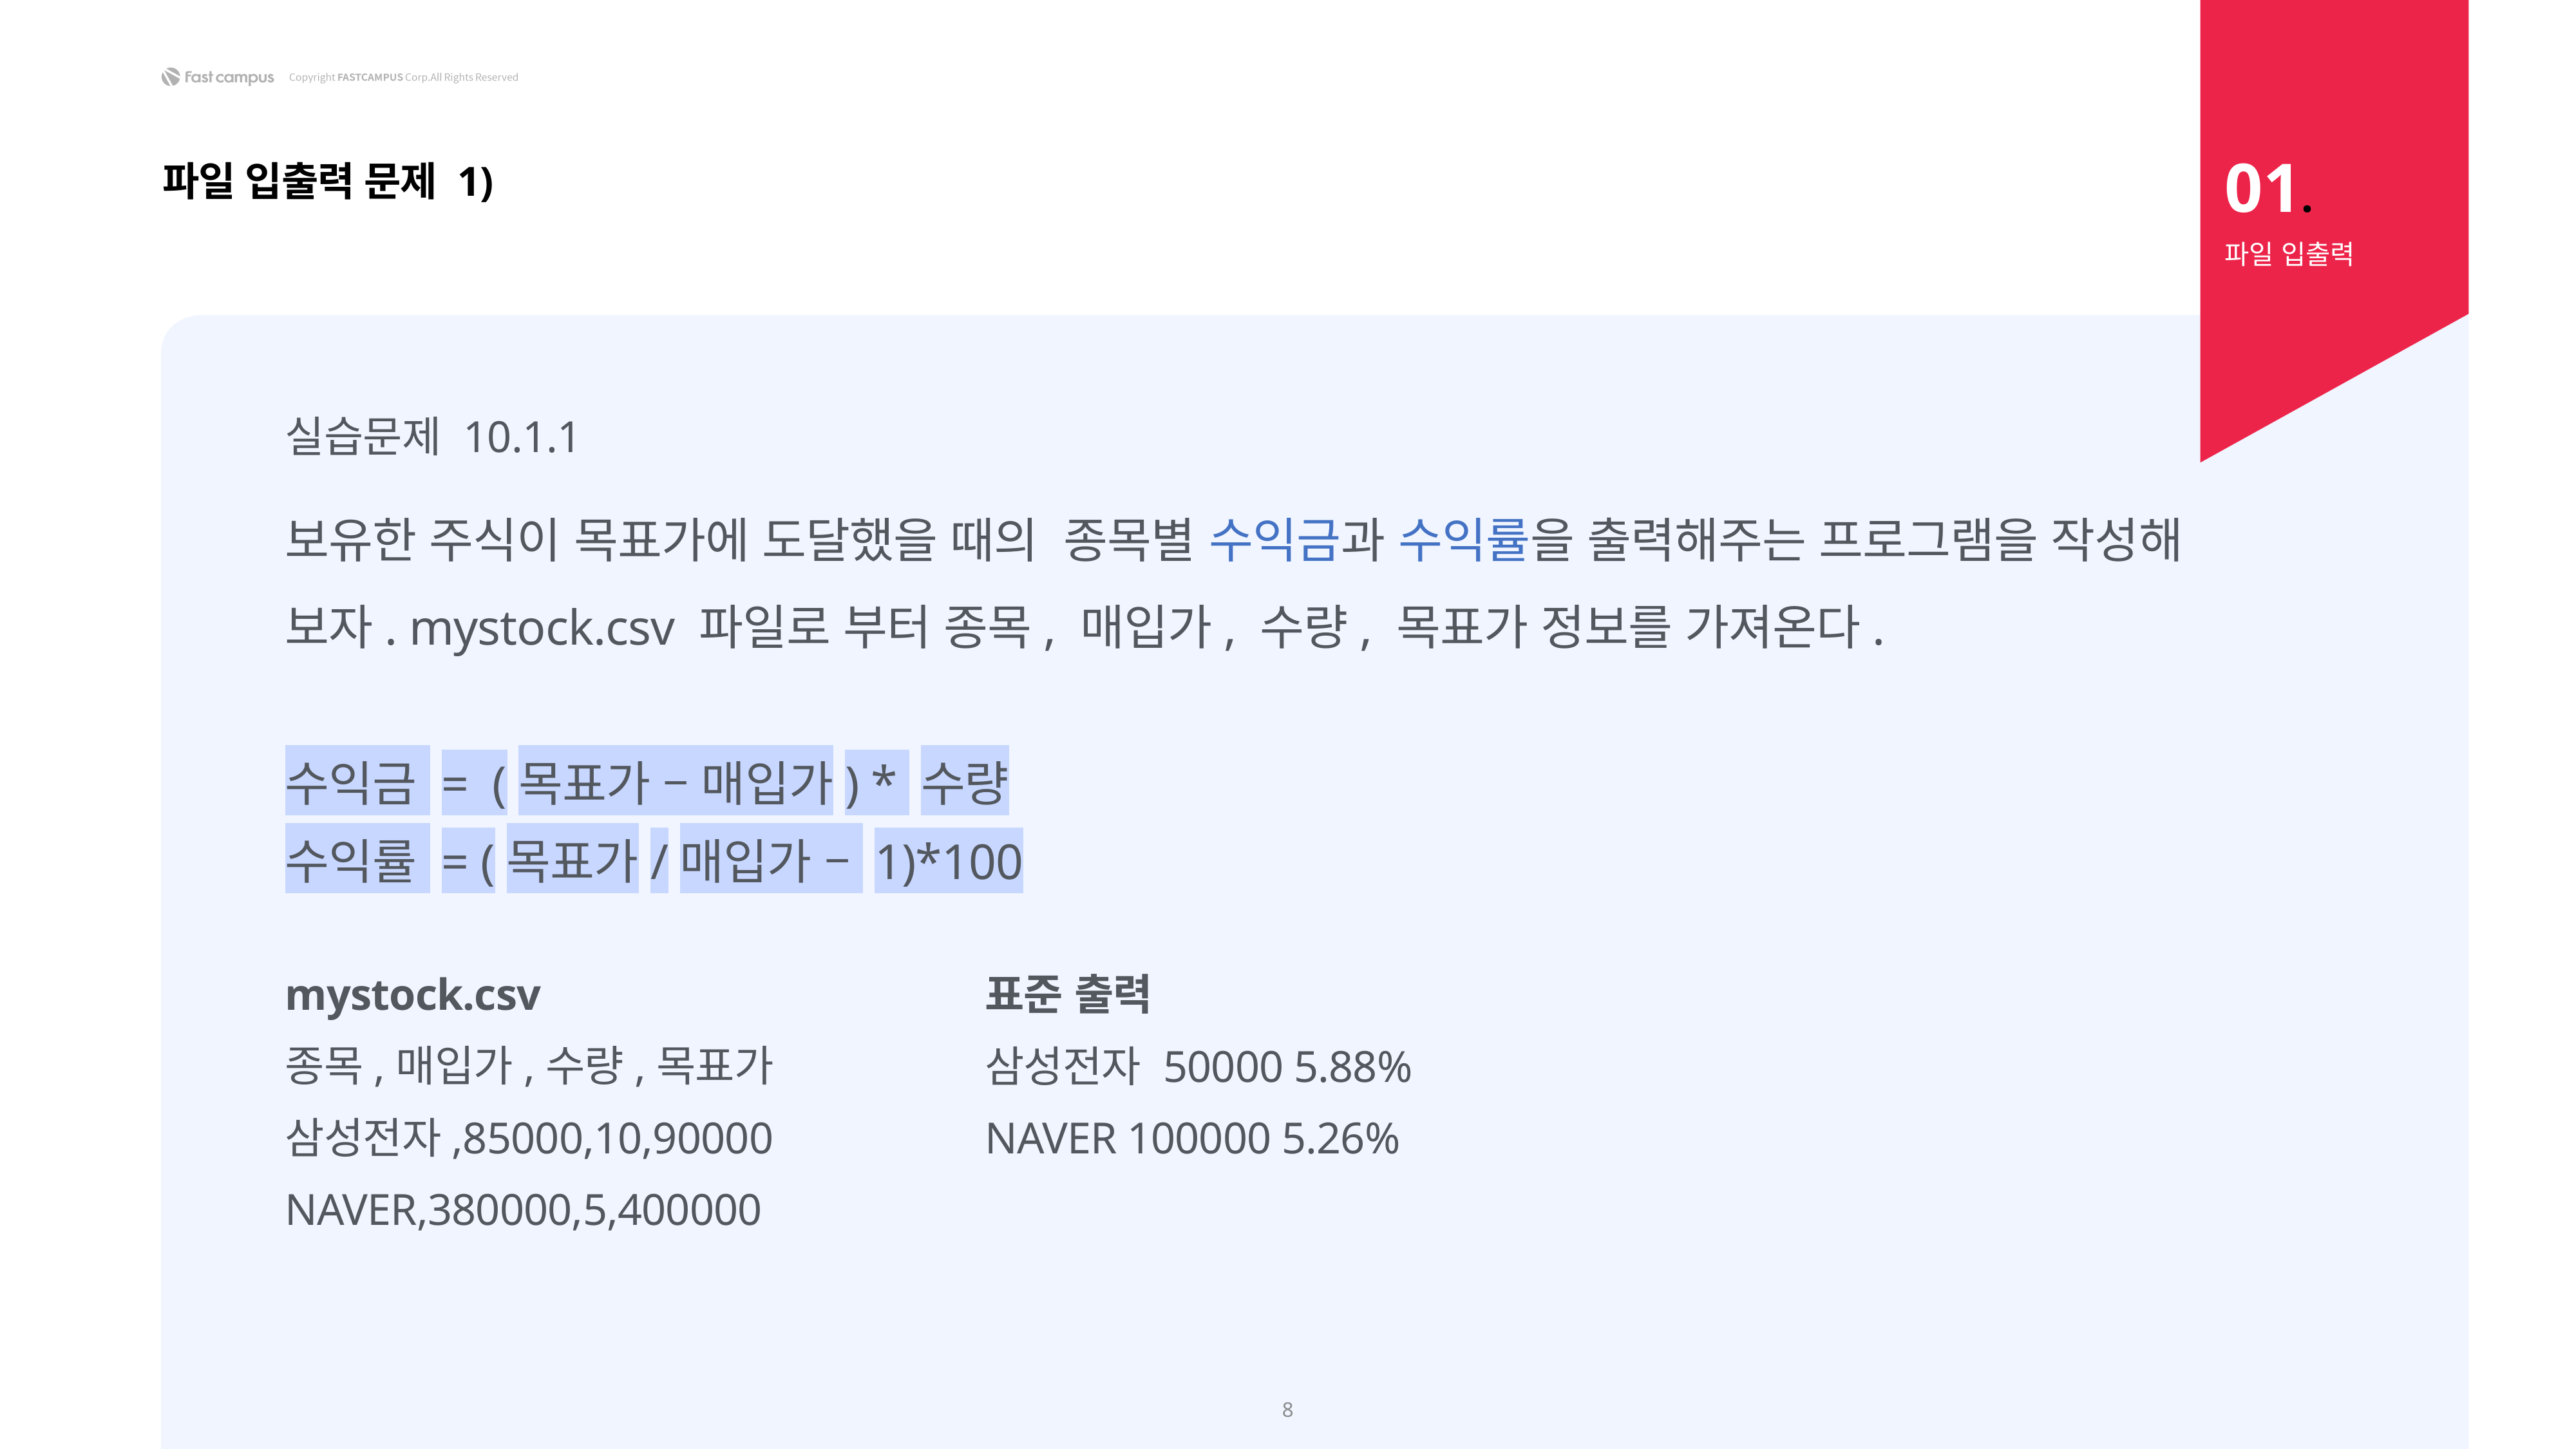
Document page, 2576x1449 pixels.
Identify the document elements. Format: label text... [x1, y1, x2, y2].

slide_number 8 [998, 1372, 1578, 1449]
text_box 실습문제 10.1.1 보유한 주식이 목표가에 도달했을 때의 종목별 수익금과 수익률을 출력해주는 프로그램을 작성해 보자. mystock.csv 파일로 부터 종목, 매입가, 수량, 목표가 정보를 가져온다. 수익금 = (목표가 – 매입가) * 수량 수익률 = (목표가/매입가 – 1)*100 [283, 382, 2285, 891]
text_box 01. [2200, 148, 2469, 232]
text_box 파일 입출력 [2200, 232, 2469, 276]
text_box mystock.csv 종목,매입가,수량,목표가 삼성전자,85000,10,90000 NAVER,380000,5,400000 [283, 940, 1602, 1235]
picture [0, 0, 2576, 1449]
text_box 파일 입출력 문제 1) [160, 154, 631, 205]
text_box 표준 출력 삼성전자 50000 5.88% NAVER 100000 5.26% [983, 940, 2302, 1164]
